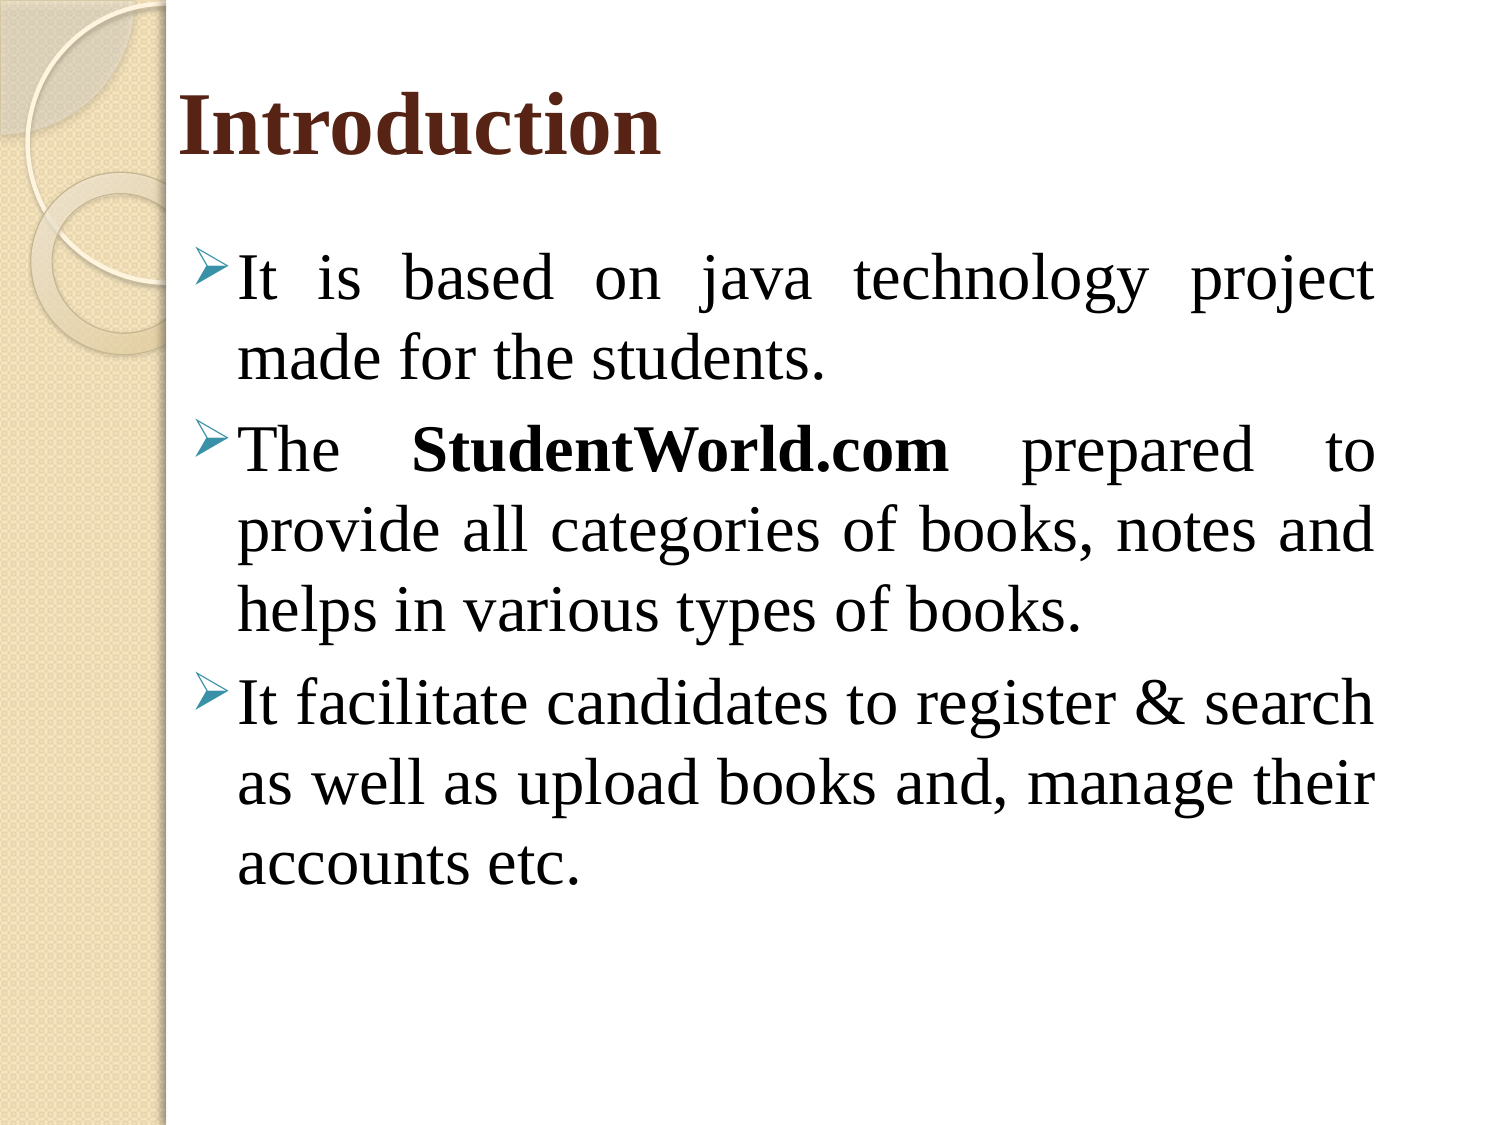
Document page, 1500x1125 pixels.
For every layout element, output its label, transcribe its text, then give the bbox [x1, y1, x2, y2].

title Introduction [162, 24, 1393, 213]
list It is based on java technology project made for the students. The StudentWorld.com prepared to provide all categories of books, notes and helps in various types of books. It facilitate candidates to register & search as well as upload books and, manage their accounts etc. [162, 224, 1393, 1013]
